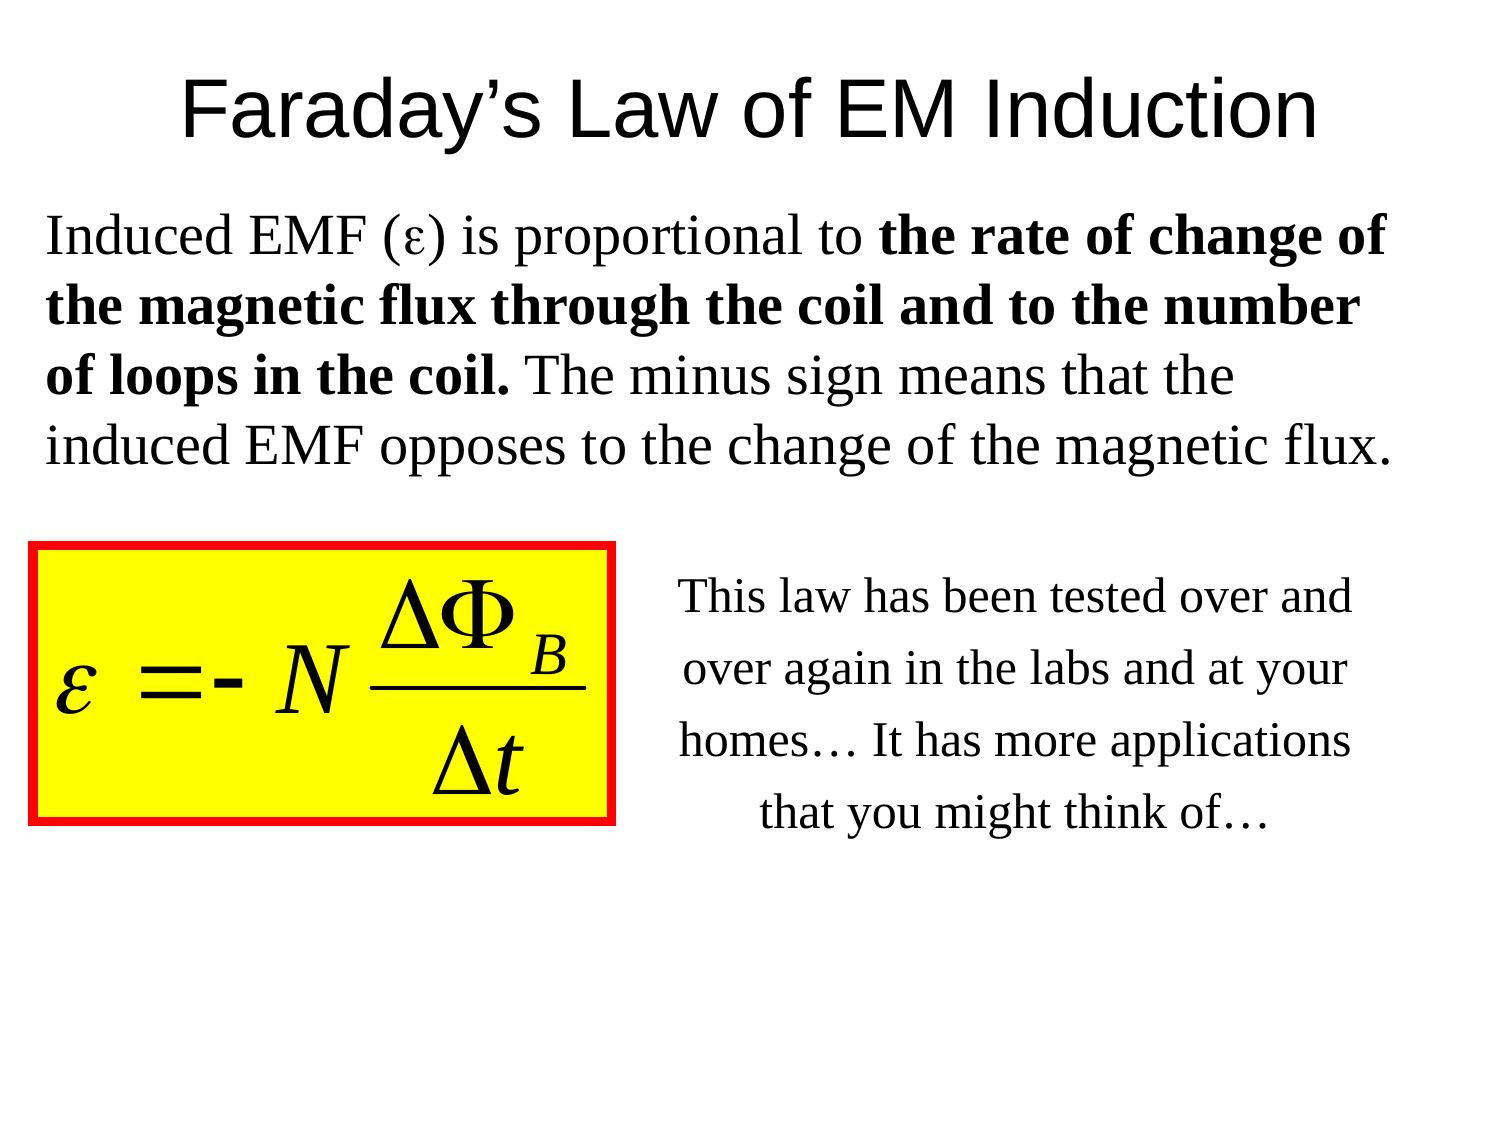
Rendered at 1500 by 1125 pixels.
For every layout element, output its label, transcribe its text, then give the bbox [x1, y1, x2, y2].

text_box This law has been tested over and over again in the labs and at your homes… It has more applications that you might think of… [630, 542, 1400, 846]
title Faraday’s Law of EM Induction [112, 35, 1388, 174]
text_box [37, 549, 607, 817]
text_box Induced EMF (e) is proportional to the rate of change of the magnetic flux through the coil and to the number of loops in the coil. The minus sign means that the induced EMF opposes to the change of the magnetic flux. [31, 188, 1420, 484]
